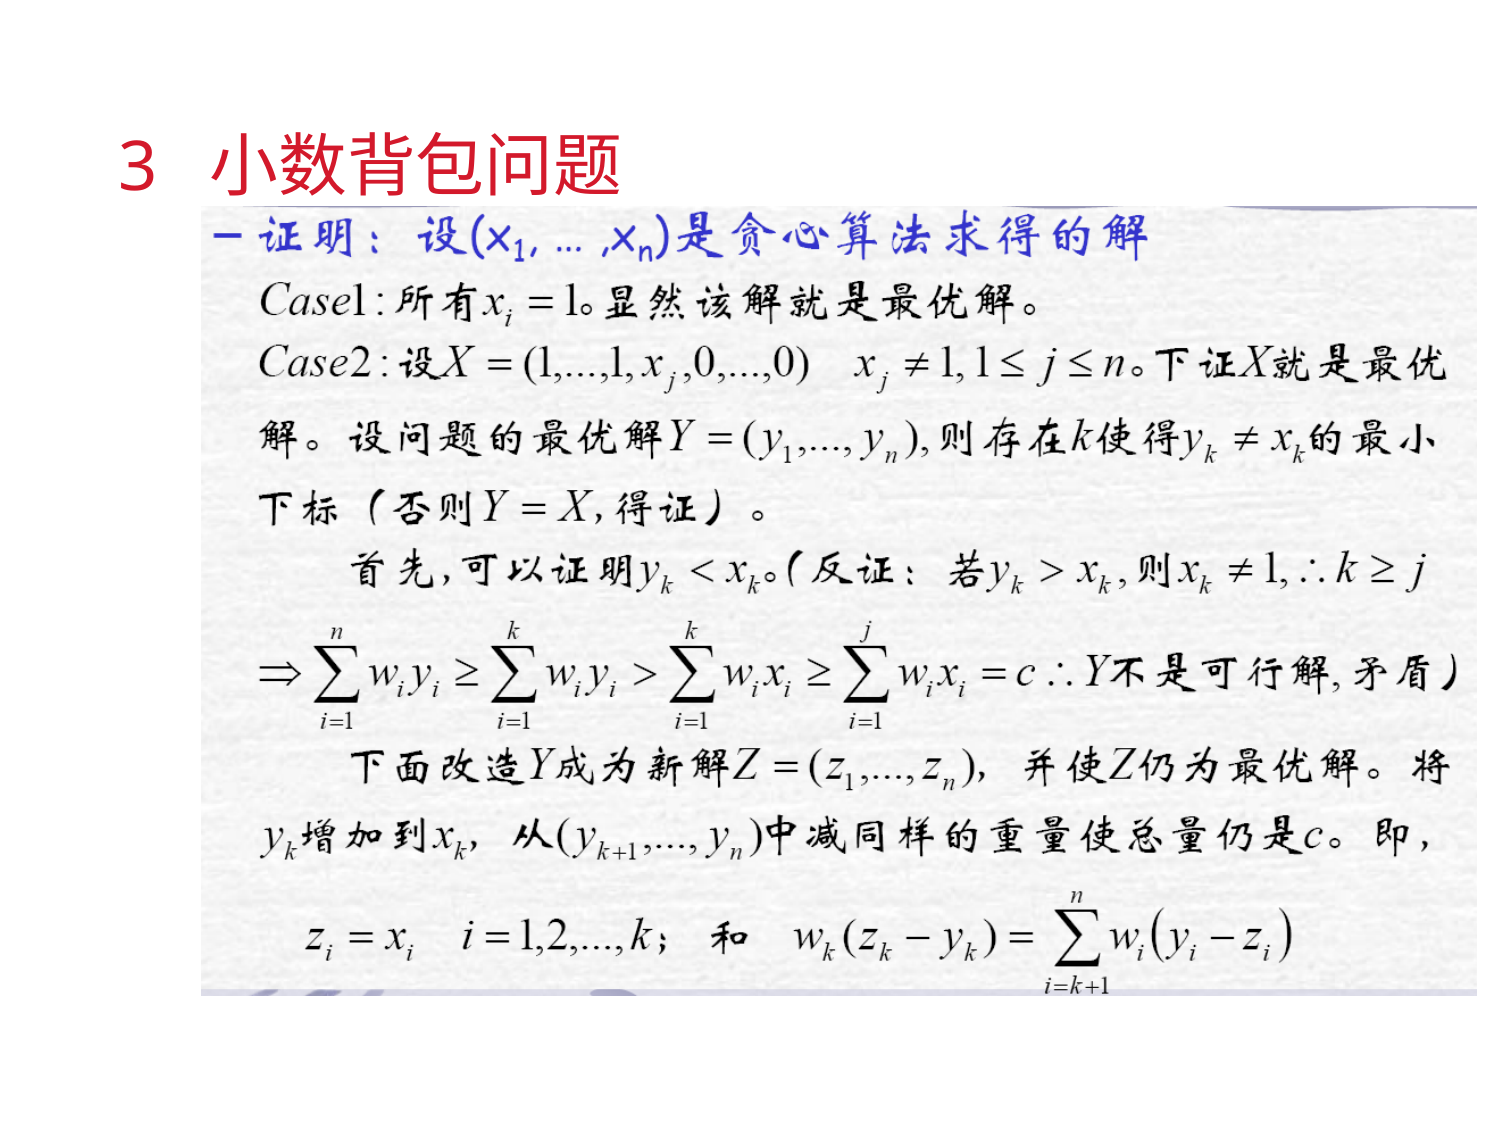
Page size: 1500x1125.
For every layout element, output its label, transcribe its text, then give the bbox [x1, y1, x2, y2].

title 3 小数背包问题 [103, 59, 1397, 278]
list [201, 207, 1477, 997]
